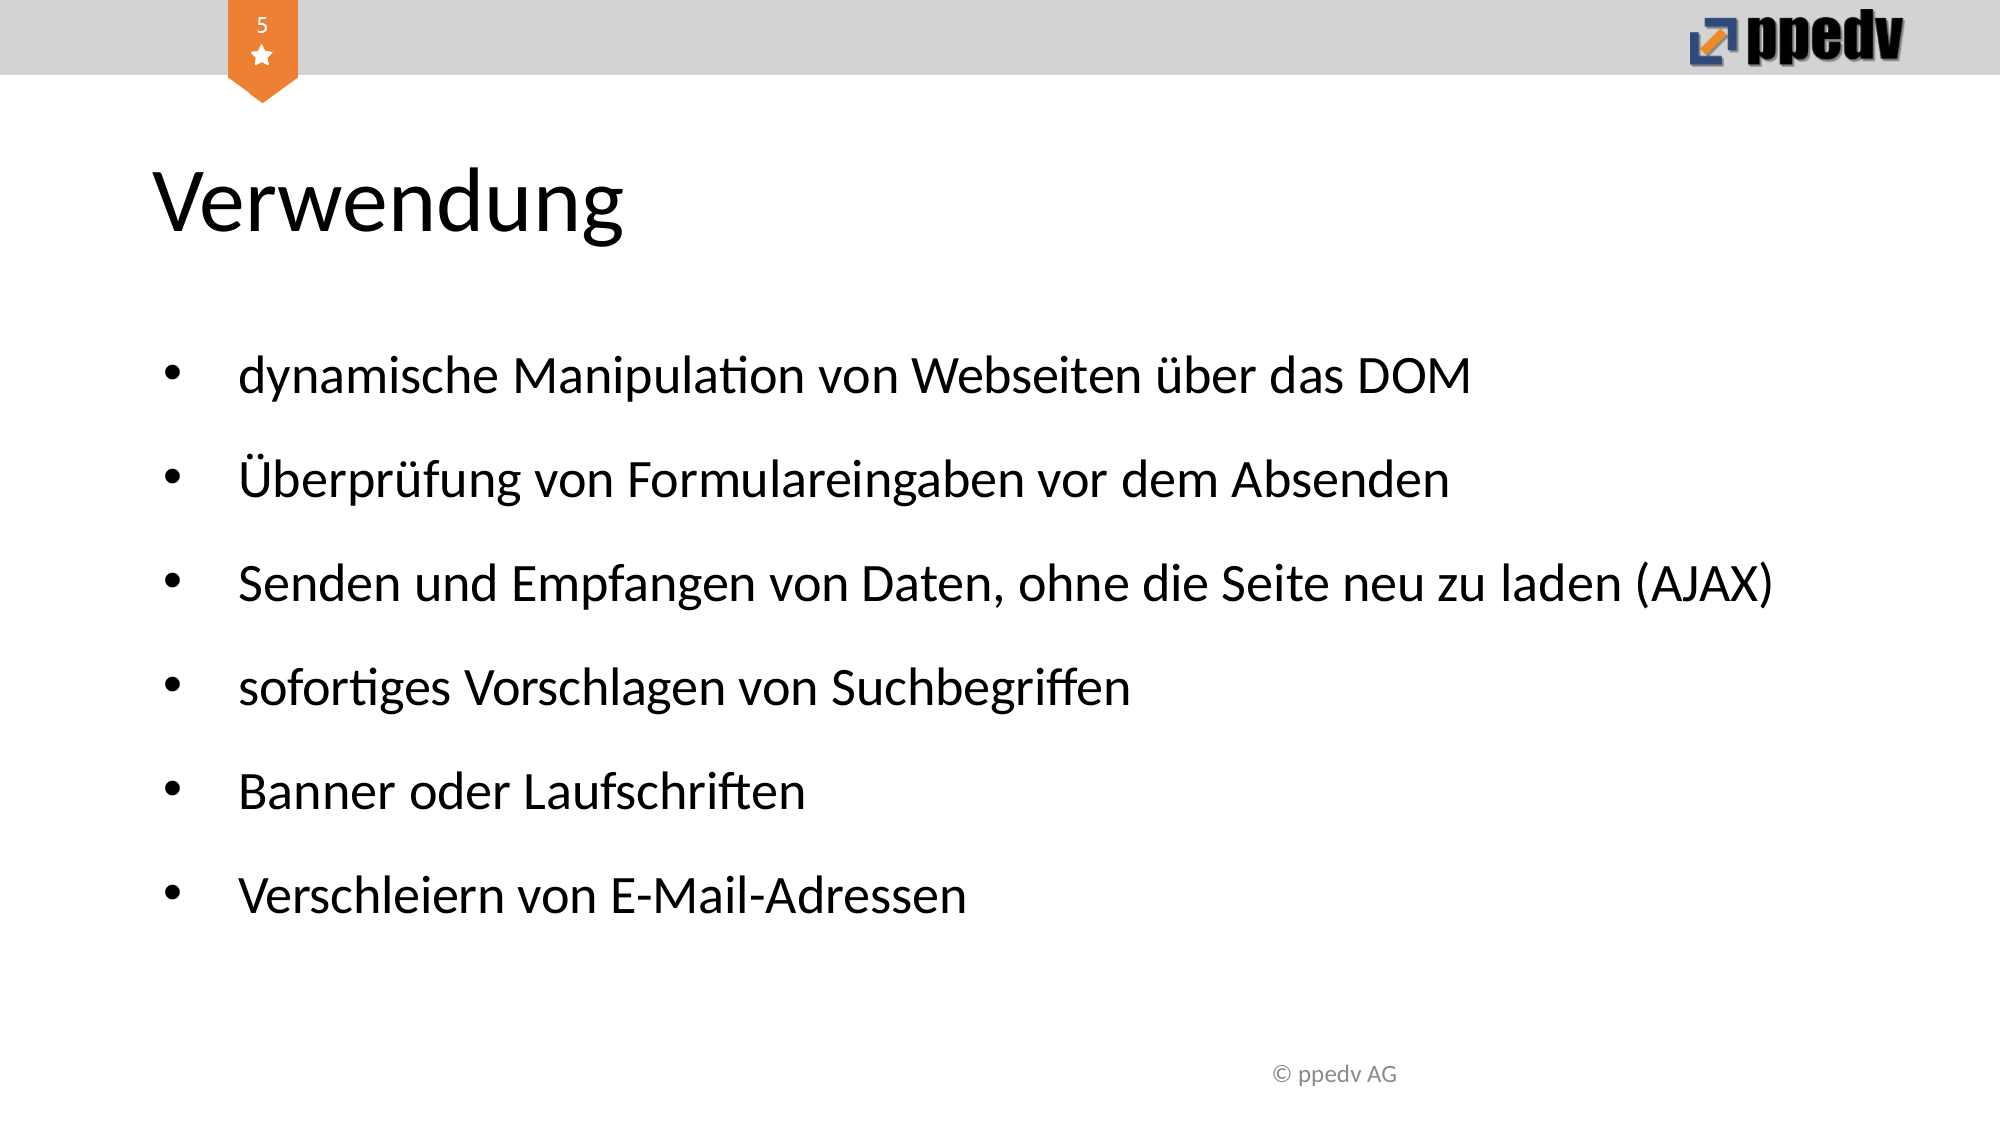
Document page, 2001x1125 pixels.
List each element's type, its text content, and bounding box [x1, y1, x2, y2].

picture [0, 0, 2000, 104]
list dynamische Manipulation von Webseiten über das DOM Überprüfung von Formulareingaben vor dem Absenden Senden und Empfangen von Daten, ohne die Seite neu zu laden (AJAX) sofortiges Vorschlagen von Suchbegriffen Banner oder Laufschriften Verschleiern von E-Mail-Adressen [71, 299, 1863, 1014]
footer © ppedv AG [137, 1042, 1413, 1103]
title Verwendung [137, 75, 1863, 278]
